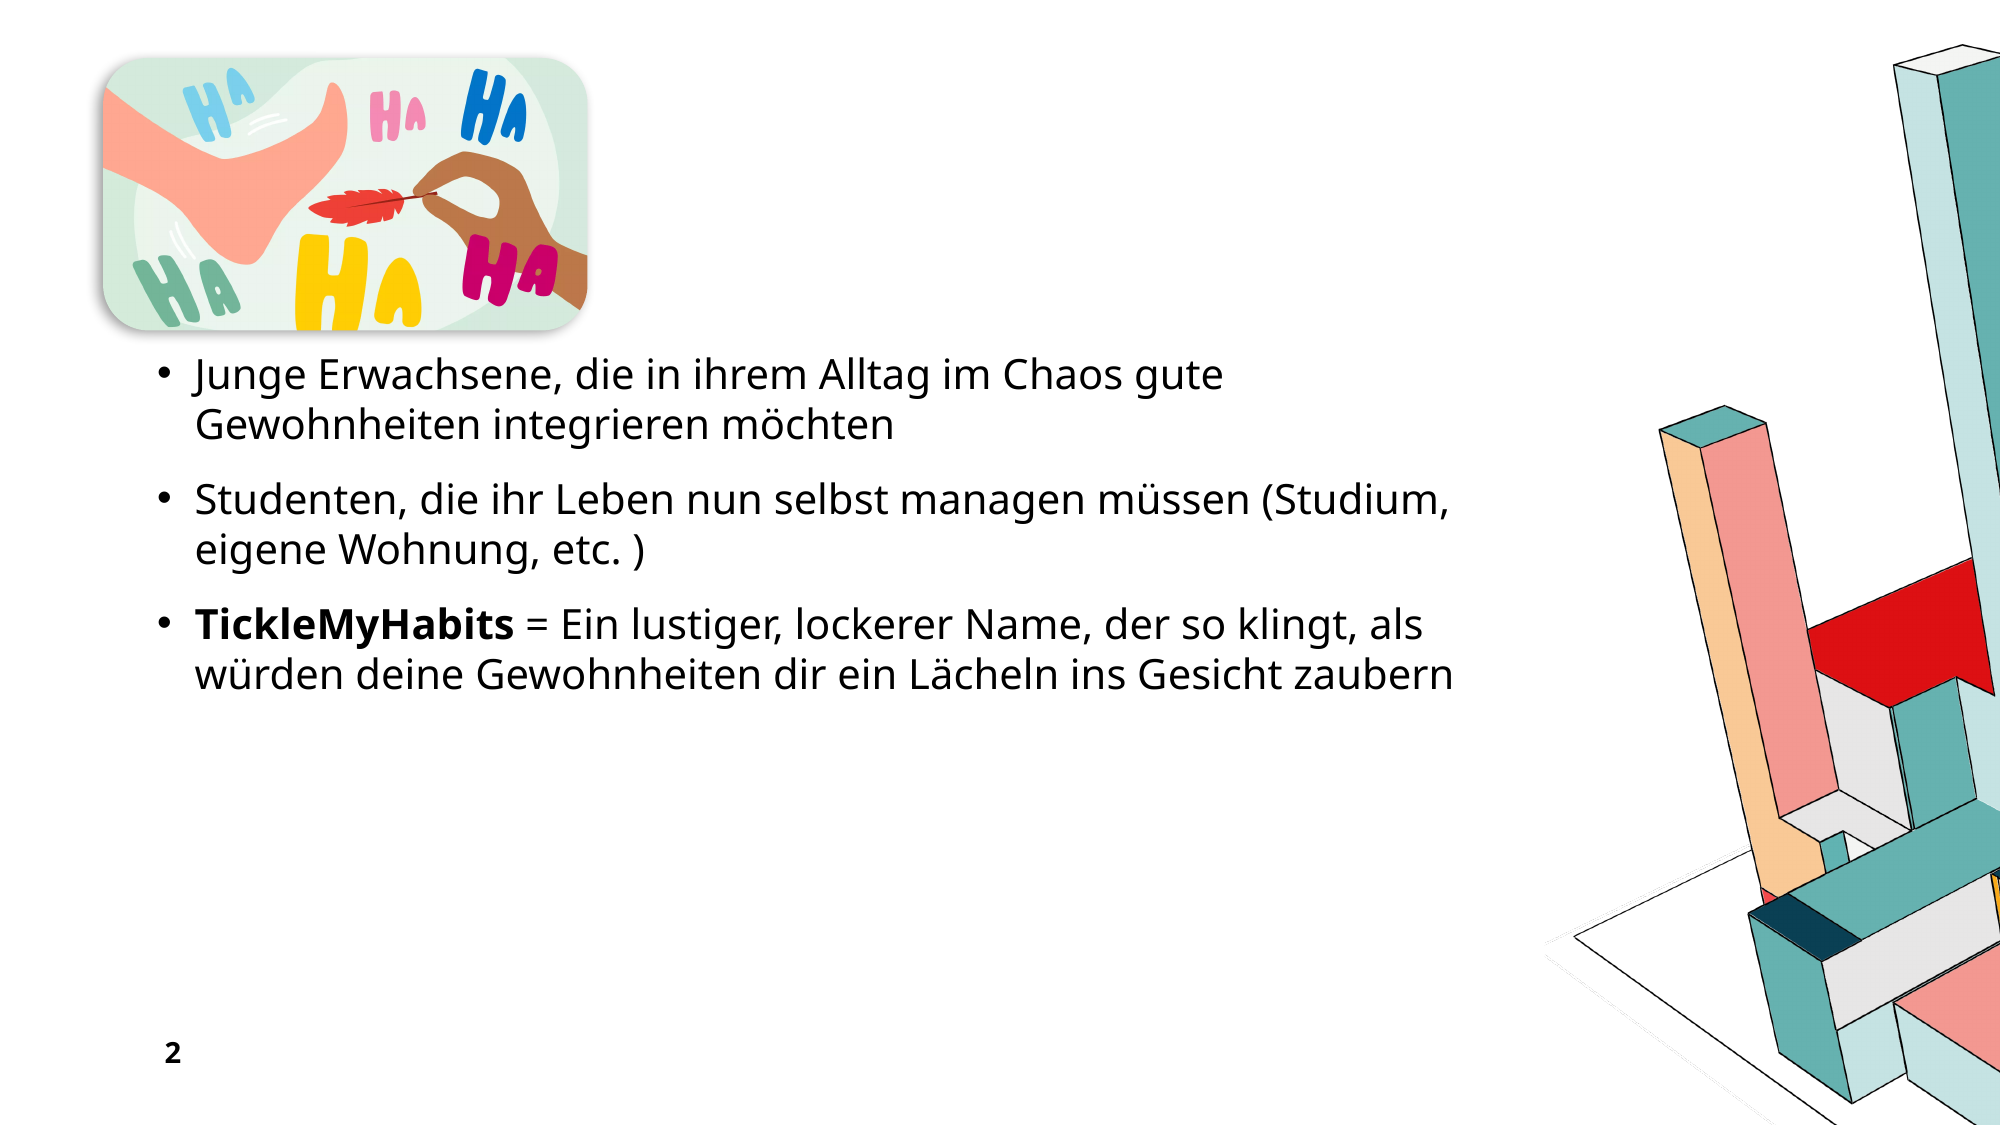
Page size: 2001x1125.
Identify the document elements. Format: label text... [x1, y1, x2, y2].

picture [103, 57, 588, 331]
list Junge Erwachsene, die in ihrem Alltag im Chaos gute Gewohnheiten integrieren möchten Studenten, die ihr Leben nun selbst managen müssen (Studium, eigene Wohnung, etc. ) TickleMyHabits = Ein lustiger, lockerer Name, der so klingt, als würden deine Gewohnheiten dir ein Lächeln ins Gesicht zaubern [142, 339, 1508, 913]
title Grundidee [146, 11, 1508, 230]
picture [1544, 43, 2000, 1125]
slide_number 2 [149, 1024, 588, 1085]
